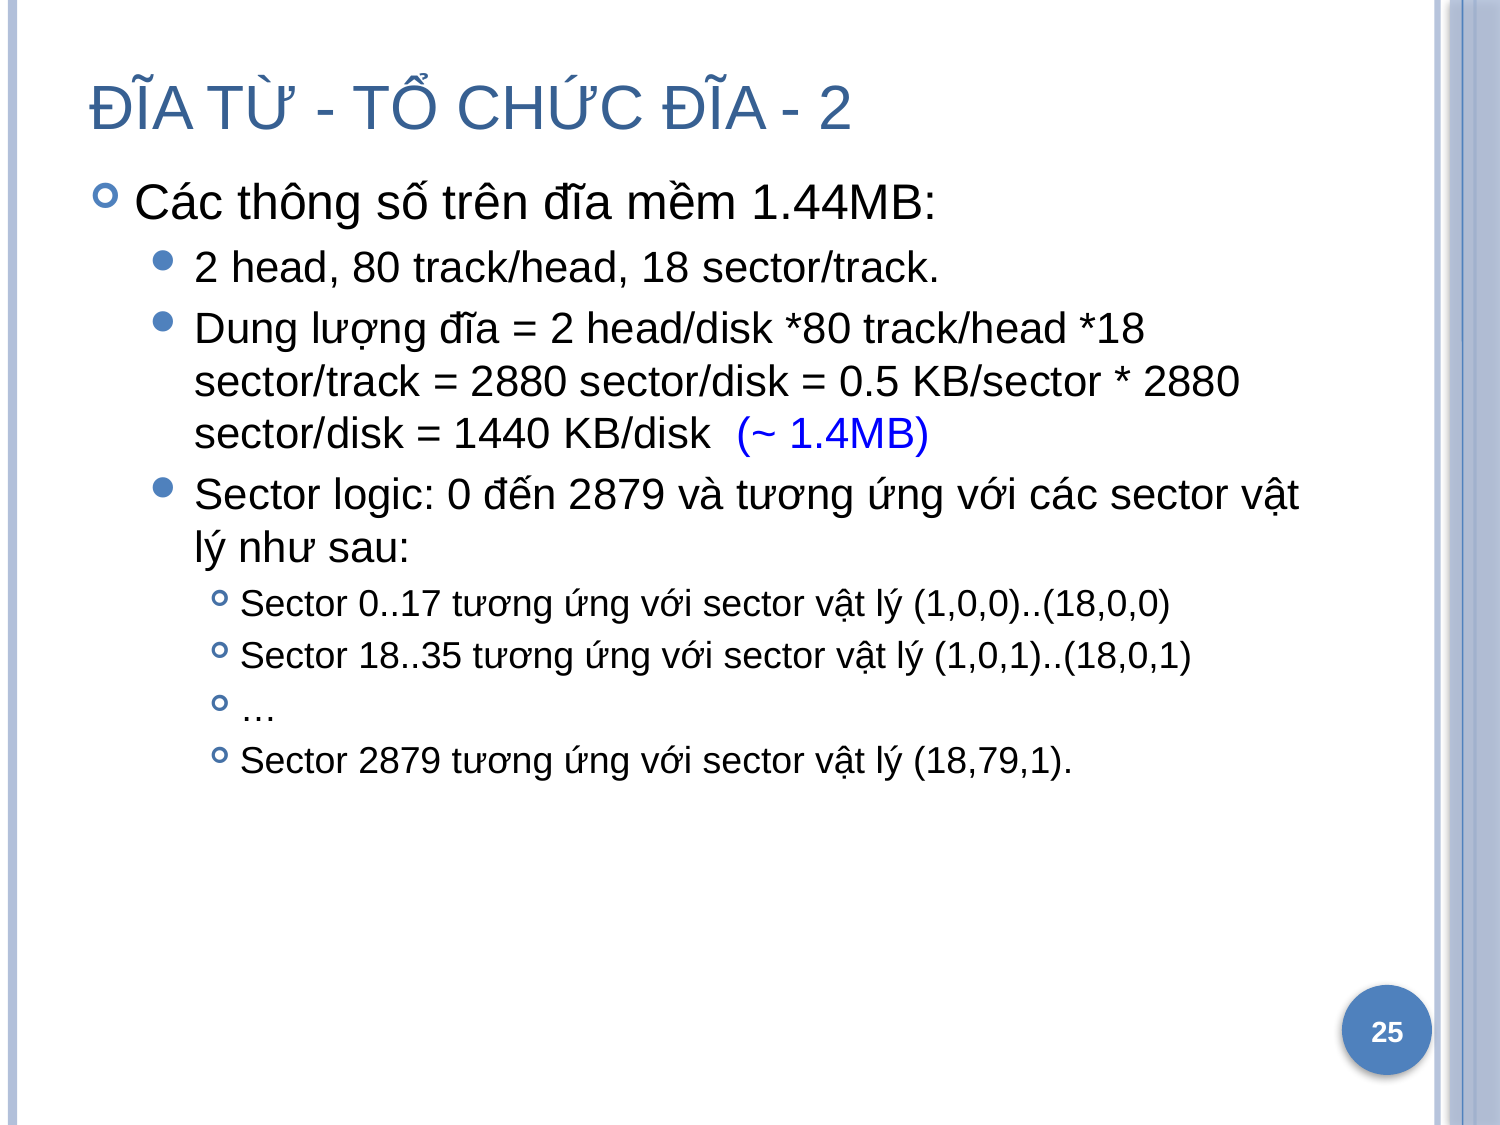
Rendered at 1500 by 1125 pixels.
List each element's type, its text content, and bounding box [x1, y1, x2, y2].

slide_number 25 [1337, 988, 1438, 1074]
list Các thông số trên đĩa mềm 1.44MB: 2 head, 80 track/head, 18 sector/track. Dung lượng đĩa = 2 head/disk *80 track/head *18 sector/track = 2880 sector/disk = 0.5 KB/sector * 2880 sector/disk = 1440 KB/disk (~ 1.4MB) Sector logic: 0 đến 2879 và tương ứng với các sector vật lý như sau: Sector 0..17 tương ứng với sector vật lý (1,0,0)..(18,0,0) Sector 18..35 tương ứng với sector vật lý (1,0,1)..(18,0,1) … Sector 2879 tương ứng với sector vật lý (18,79,1). [75, 162, 1338, 1062]
title Đĩa từ - tổ chức đĩa - 2 [75, 45, 1338, 150]
